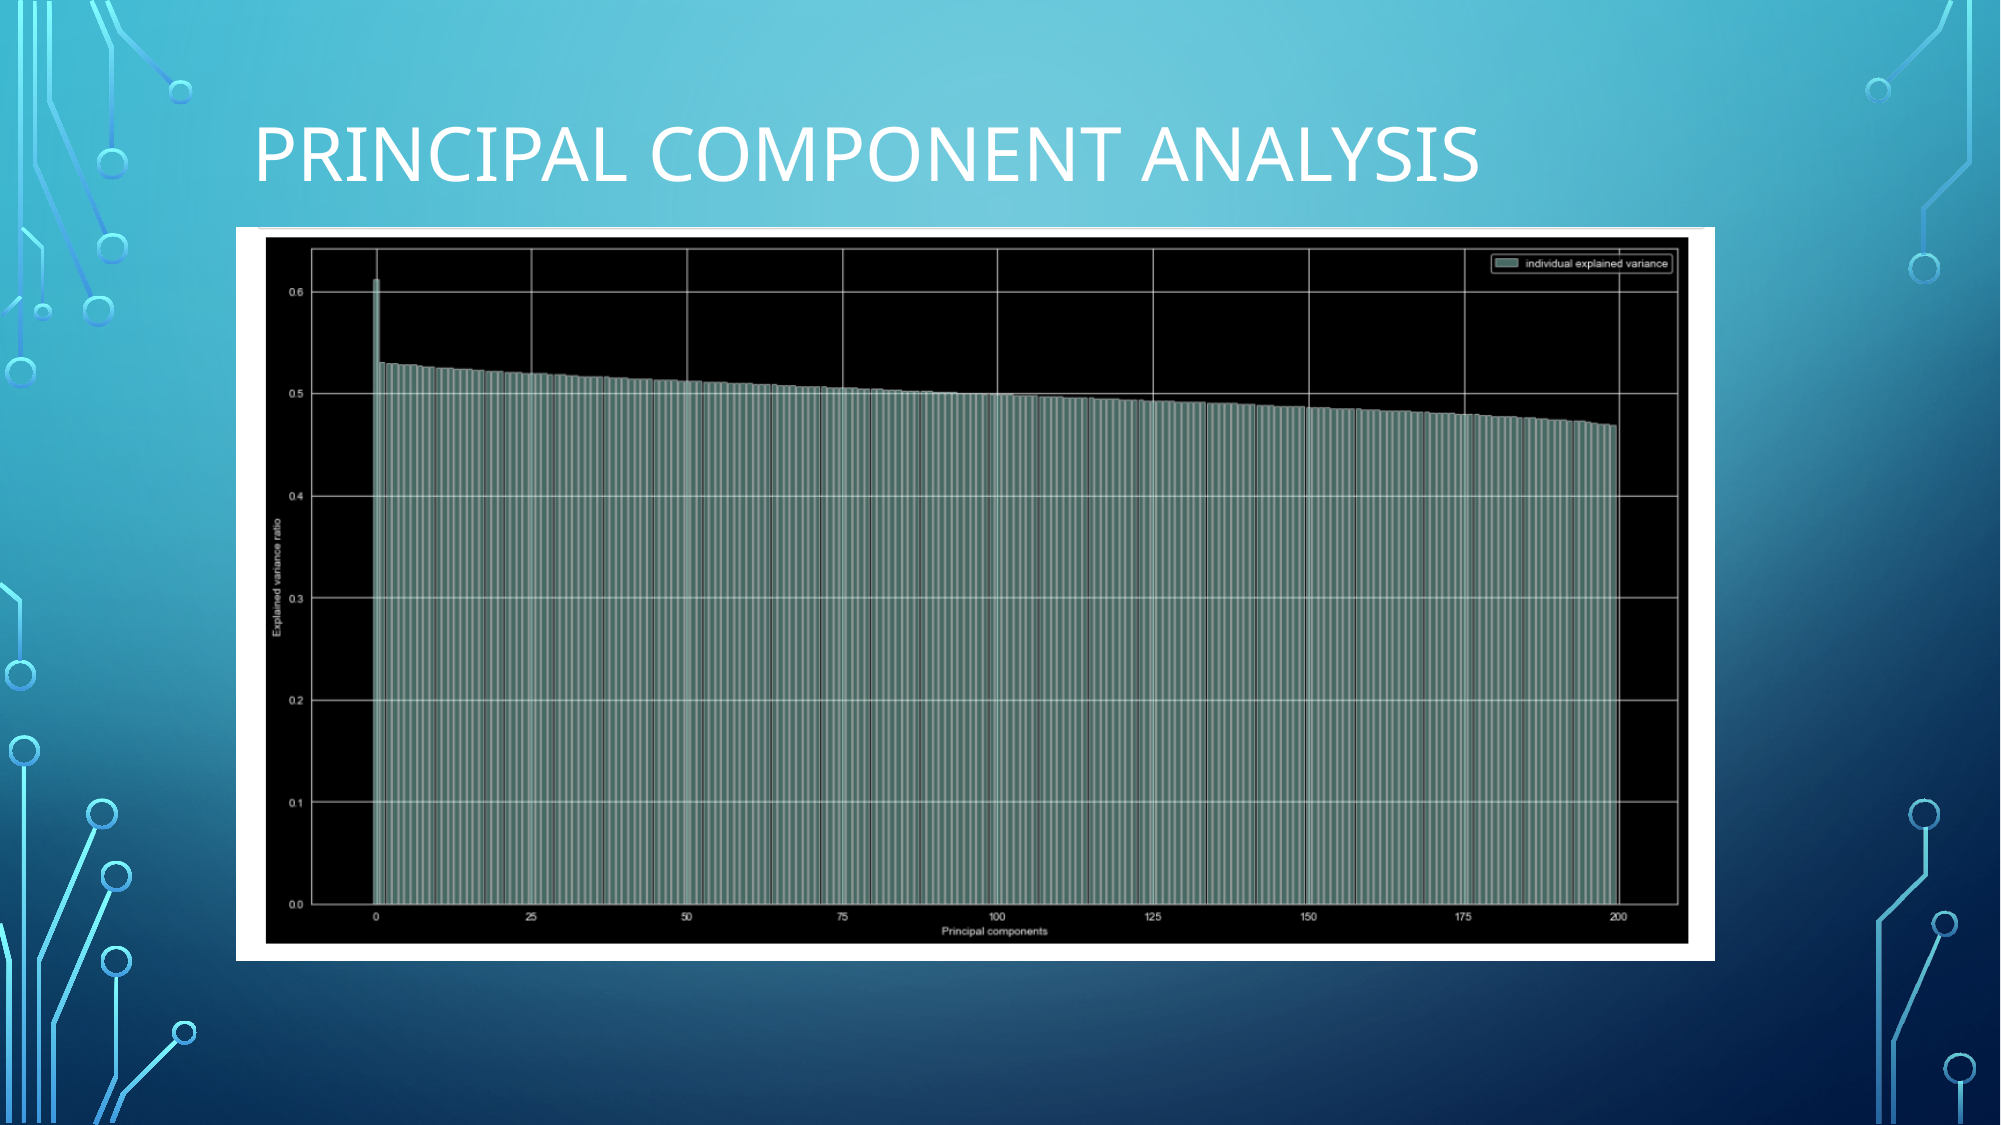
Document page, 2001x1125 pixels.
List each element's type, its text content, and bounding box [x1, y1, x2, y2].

title Principal component analysis [236, 69, 1862, 245]
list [236, 226, 1715, 961]
